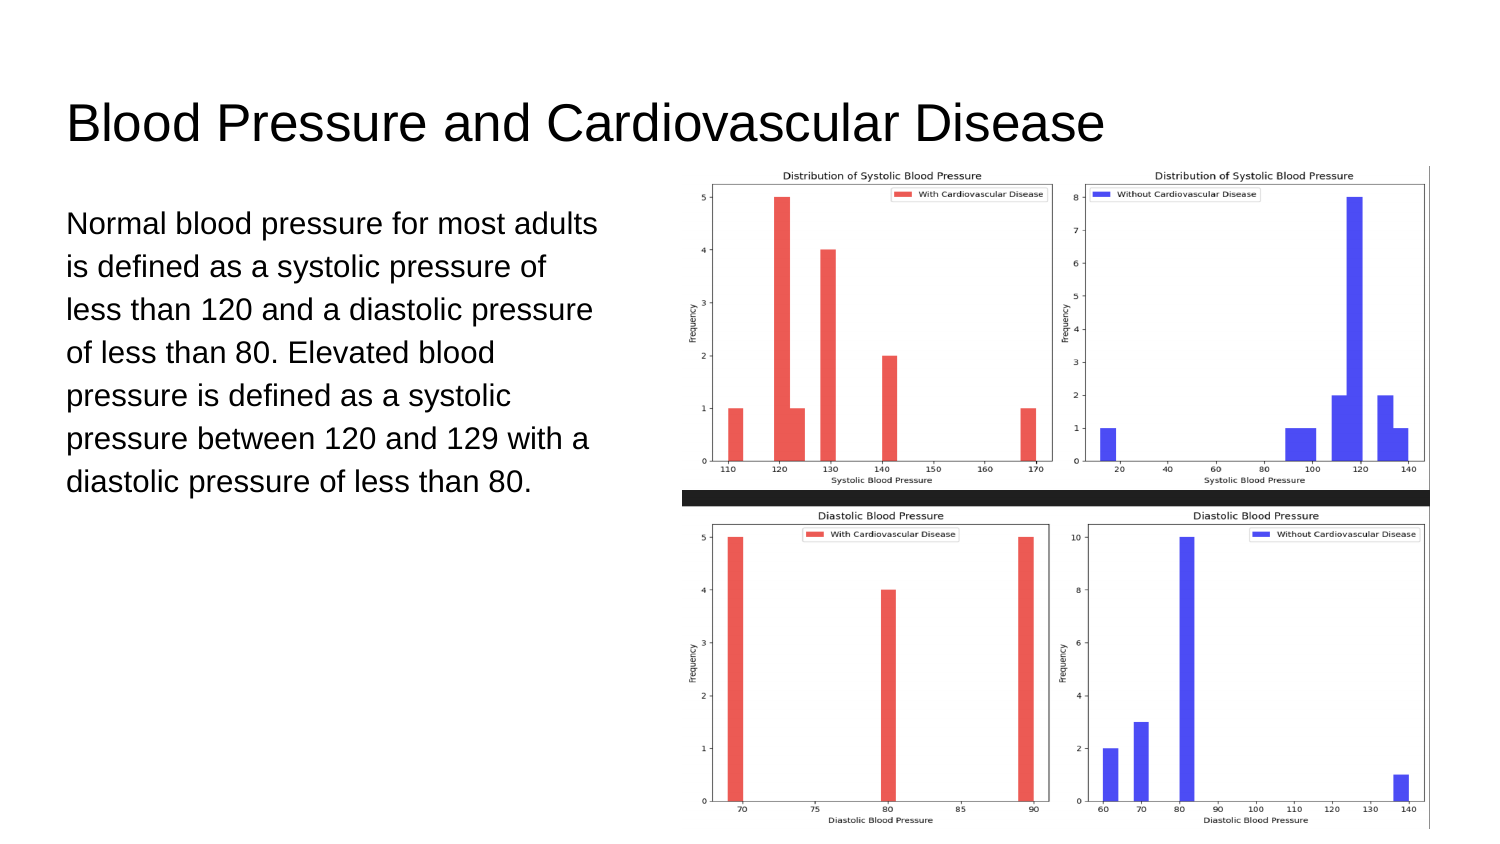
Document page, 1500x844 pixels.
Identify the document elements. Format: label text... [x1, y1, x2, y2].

picture [682, 166, 1431, 829]
list Normal blood pressure for most adults is defined as a systolic pressure of less than 120 and a diastolic pressure of less than 80. Elevated blood pressure is defined as a systolic pressure between 120 and 129 with a diastolic pressure of less than 80. [51, 182, 625, 774]
title Blood Pressure and Cardiovascular Disease [51, 72, 1449, 167]
